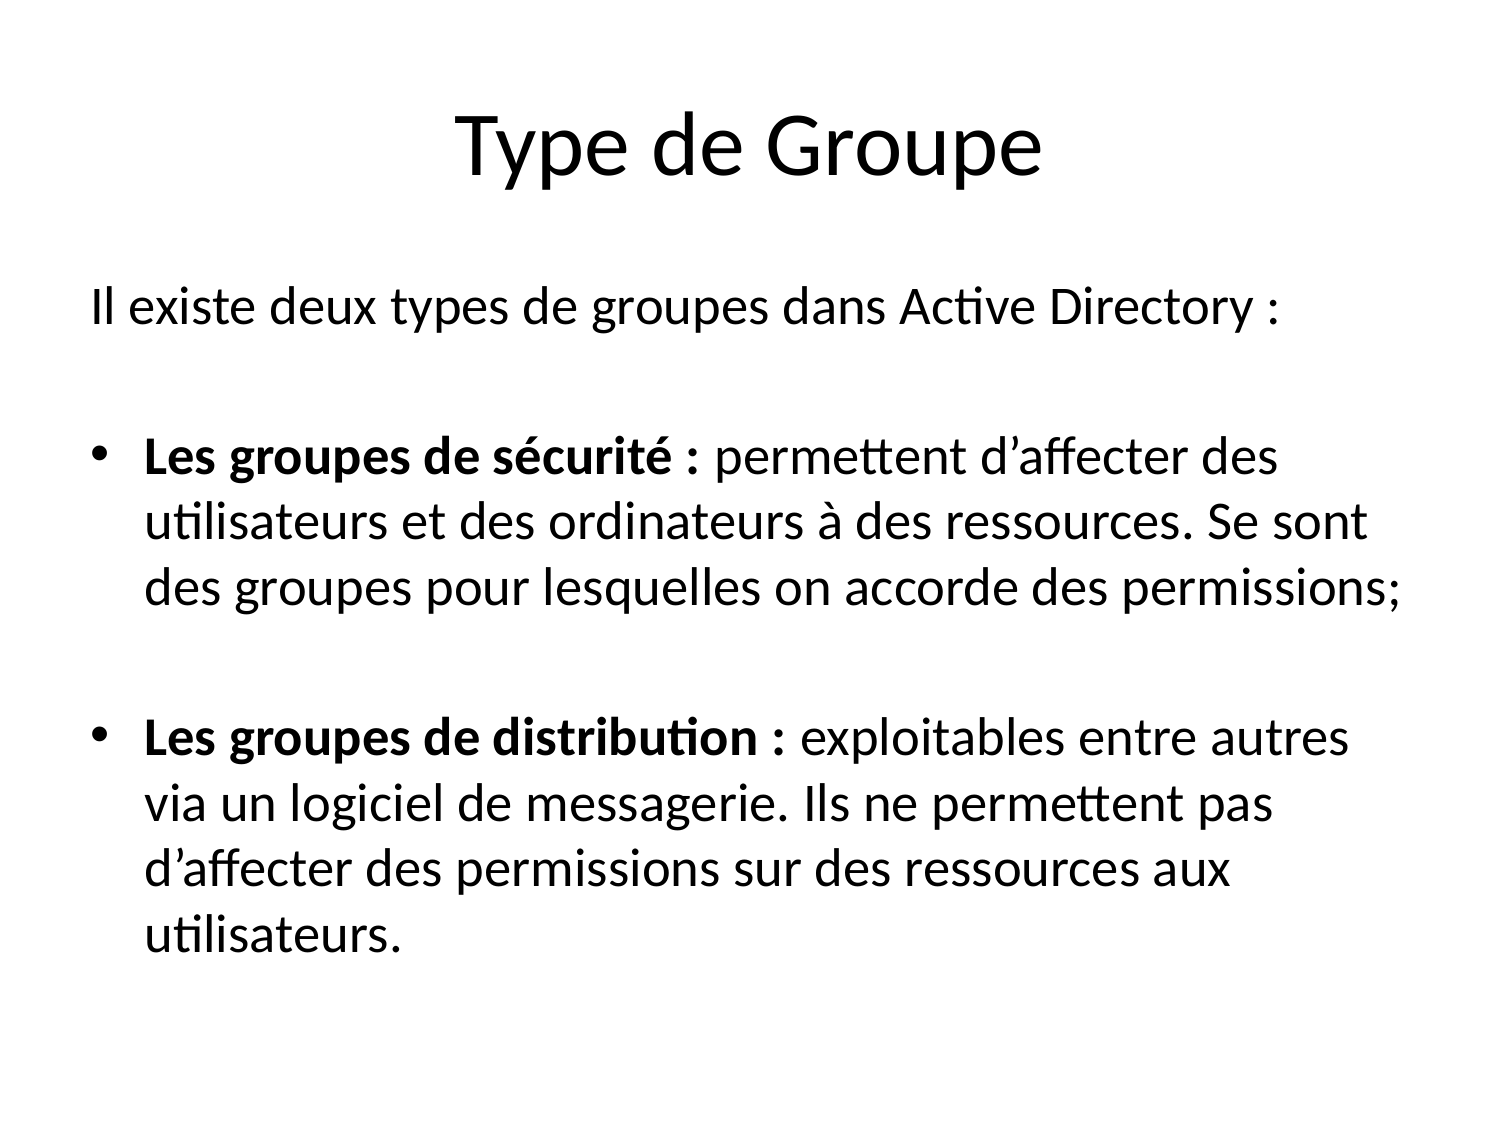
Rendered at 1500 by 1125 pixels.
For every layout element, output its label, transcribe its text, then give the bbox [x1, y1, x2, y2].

title Type de Groupe [75, 45, 1425, 233]
list Il existe deux types de groupes dans Active Directory : Les groupes de sécurité : permettent d’affecter des utilisateurs et des ordinateurs à des ressources. Se sont des groupes pour lesquelles on accorde des permissions; Les groupes de distribution : exploitables entre autres via un logiciel de messagerie. Ils ne permettent pas d’affecter des permissions sur des ressources aux utilisateurs. [75, 262, 1425, 1005]
